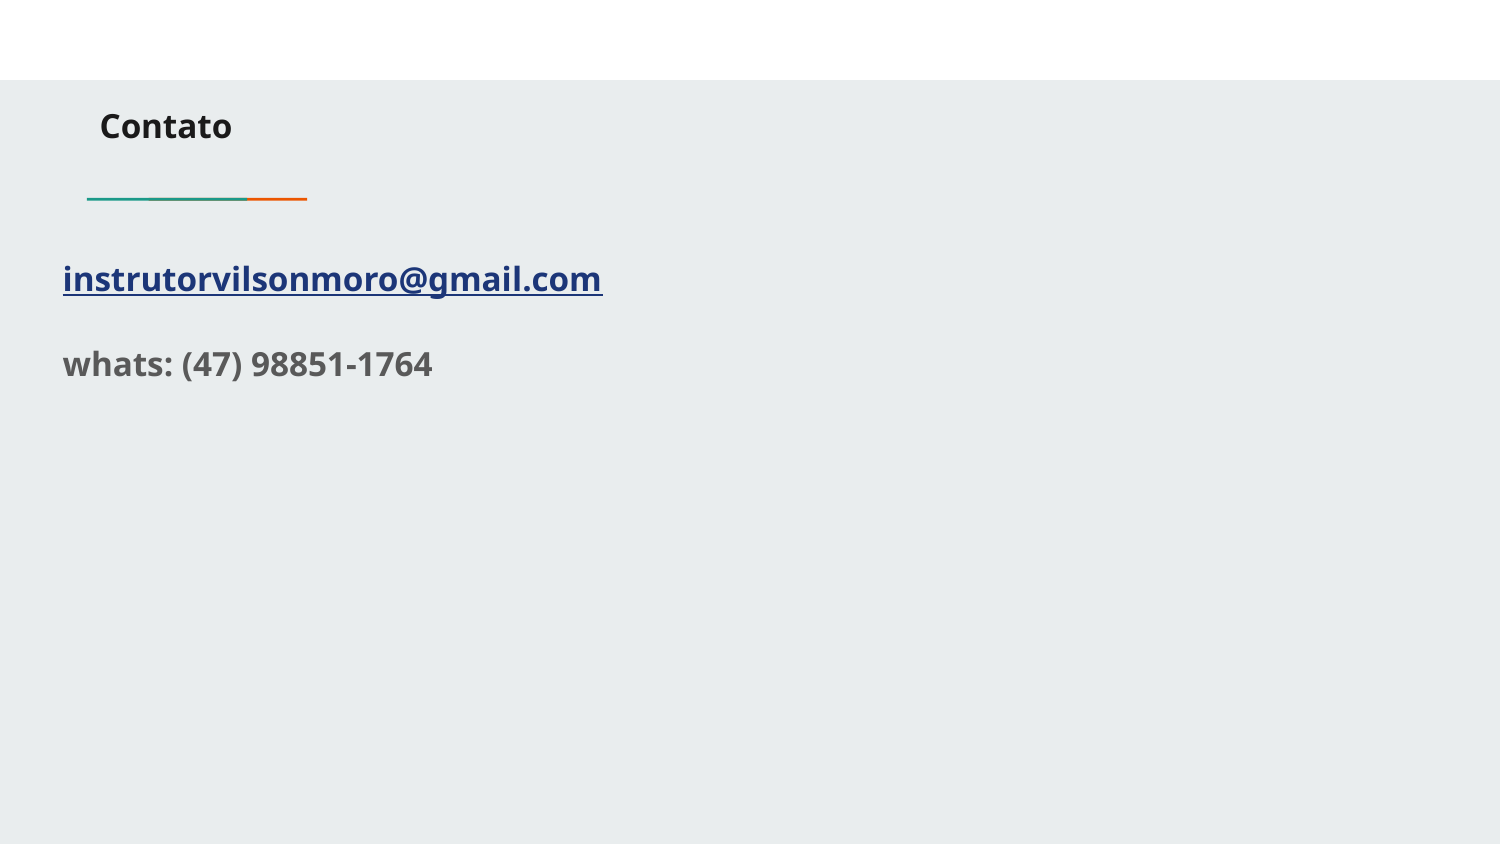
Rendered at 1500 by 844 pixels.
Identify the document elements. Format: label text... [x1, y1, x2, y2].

title Contato [84, 90, 1409, 157]
subtitle instrutorvilsonmoro@gmail.com whats: (47) 98851-1764 [47, 243, 1383, 808]
